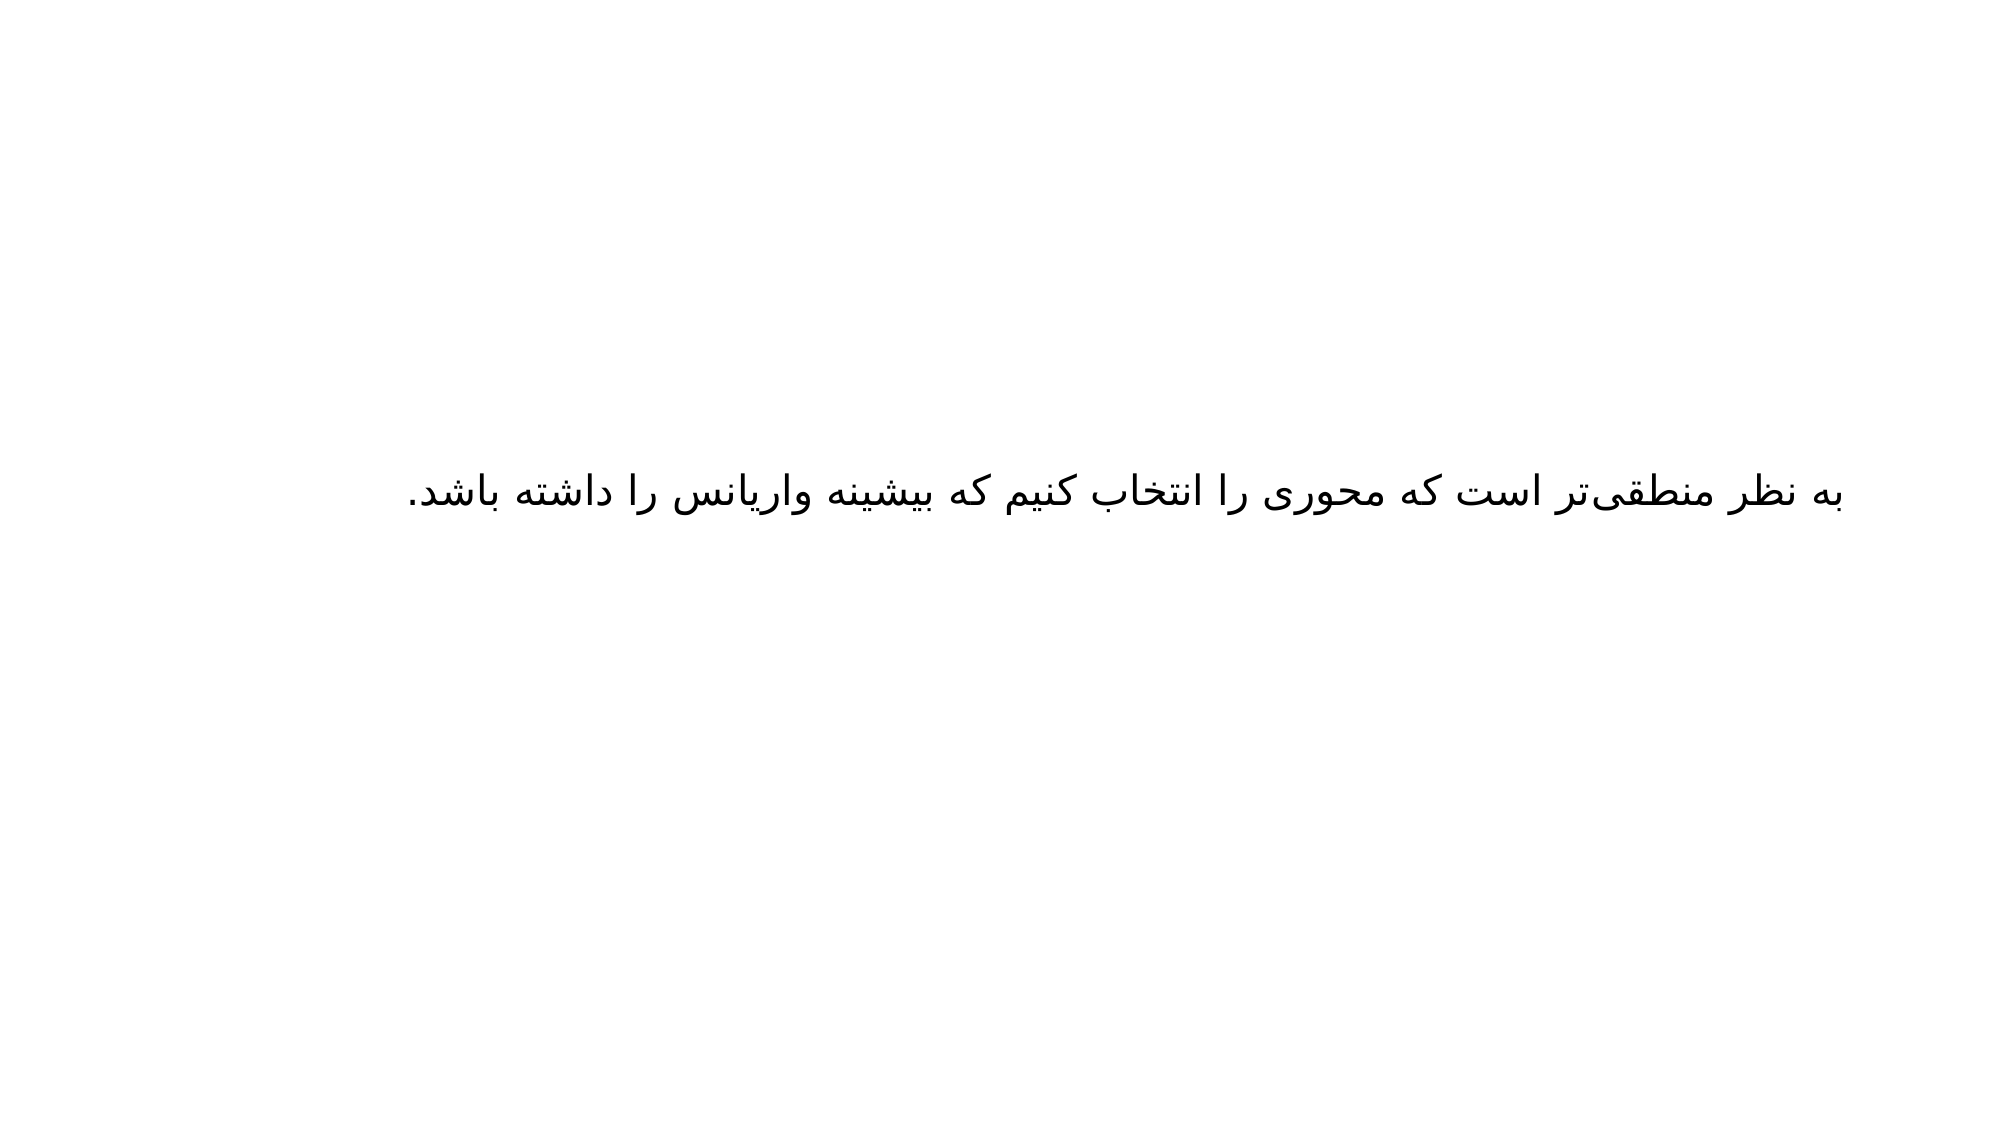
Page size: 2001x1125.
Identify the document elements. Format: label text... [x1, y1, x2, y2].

list به نظر منطقی‌تر است که محوری را انتخاب کنیم که بیشینه واریانس را داشته باشد. [135, 462, 1861, 592]
